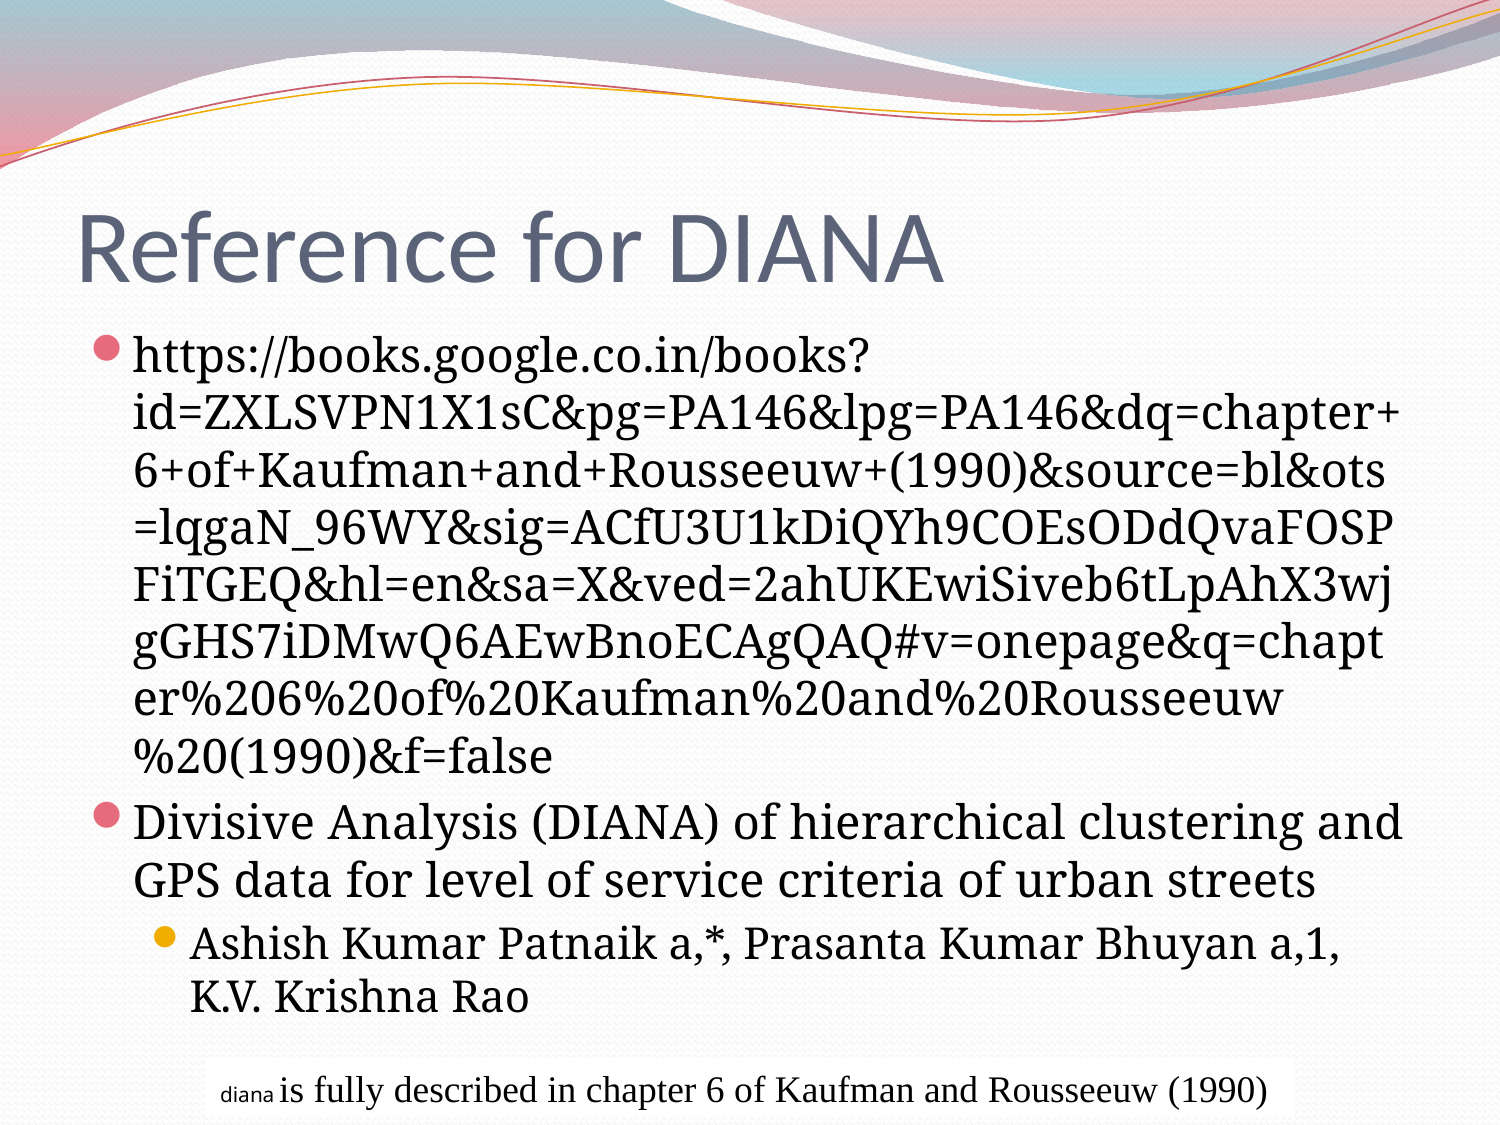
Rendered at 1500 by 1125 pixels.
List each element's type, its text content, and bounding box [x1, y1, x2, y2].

list https://books.google.co.in/books?id=ZXLSVPN1X1sC&pg=PA146&lpg=PA146&dq=chapter+6+of+Kaufman+and+Rousseeuw+(1990)&source=bl&ots=lqgaN_96WY&sig=ACfU3U1kDiQYh9COEsODdQvaFOSPFiTGEQ&hl=en&sa=X&ved=2ahUKEwiSiveb6tLpAhX3wjgGHS7iDMwQ6AEwBnoECAgQAQ#v=onepage&q=chapter%206%20of%20Kaufman%20and%20Rousseeuw%20(1990)&f=false Divisive Analysis (DIANA) of hierarchical clustering and GPS data for level of service criteria of urban streets Ashish Kumar Patnaik a,*, Prasanta Kumar Bhuyan a,1, K.V. Krishna Rao [75, 317, 1425, 1038]
title Reference for DIANA [75, 115, 1425, 303]
text_box diana is fully described in chapter 6 of Kaufman and Rousseeuw (1990) [205, 1057, 1295, 1118]
